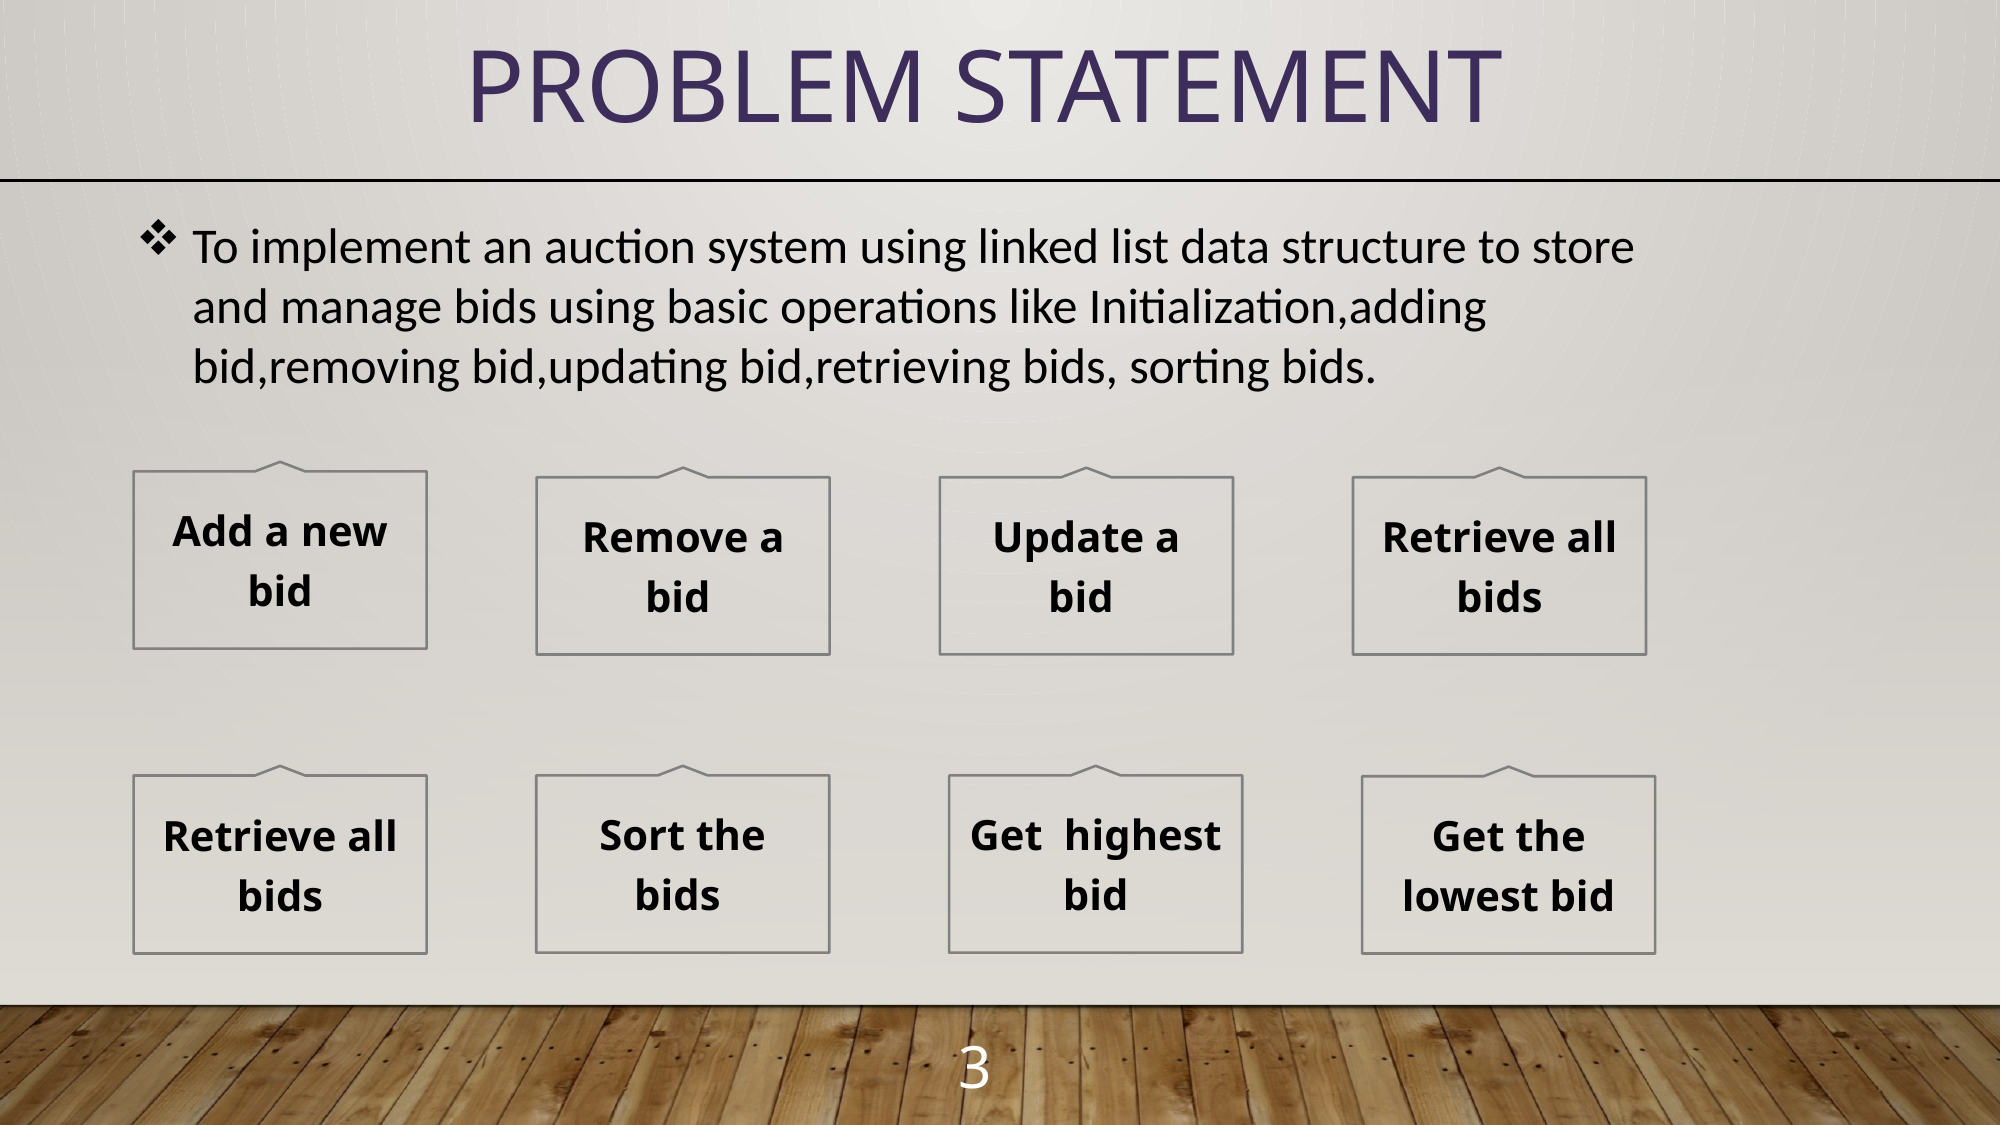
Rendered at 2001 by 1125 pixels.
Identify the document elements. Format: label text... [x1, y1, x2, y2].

text_box Retrieve all bids [132, 764, 428, 955]
text_box PROBLEM STATEMENT [111, 4, 1857, 176]
text_box Remove a bid [535, 466, 831, 656]
text_box Add a new bid [132, 460, 428, 650]
picture [0, 1005, 2000, 1125]
text_box Update a bid [938, 466, 1235, 656]
text_box Sort the bids [534, 764, 831, 954]
text_box Get the lowest bid [1360, 765, 1657, 955]
slide_number 3 [873, 1022, 1007, 1106]
text_box Retrieve all bids [1351, 466, 1648, 656]
text_box To implement an auction system using linked list data structure to store and manage bids using basic operations like Initialization,adding bid,removing bid,updating bid,retrieving bids, sorting bids. [121, 206, 1656, 401]
text_box Get highest bid [947, 764, 1244, 954]
